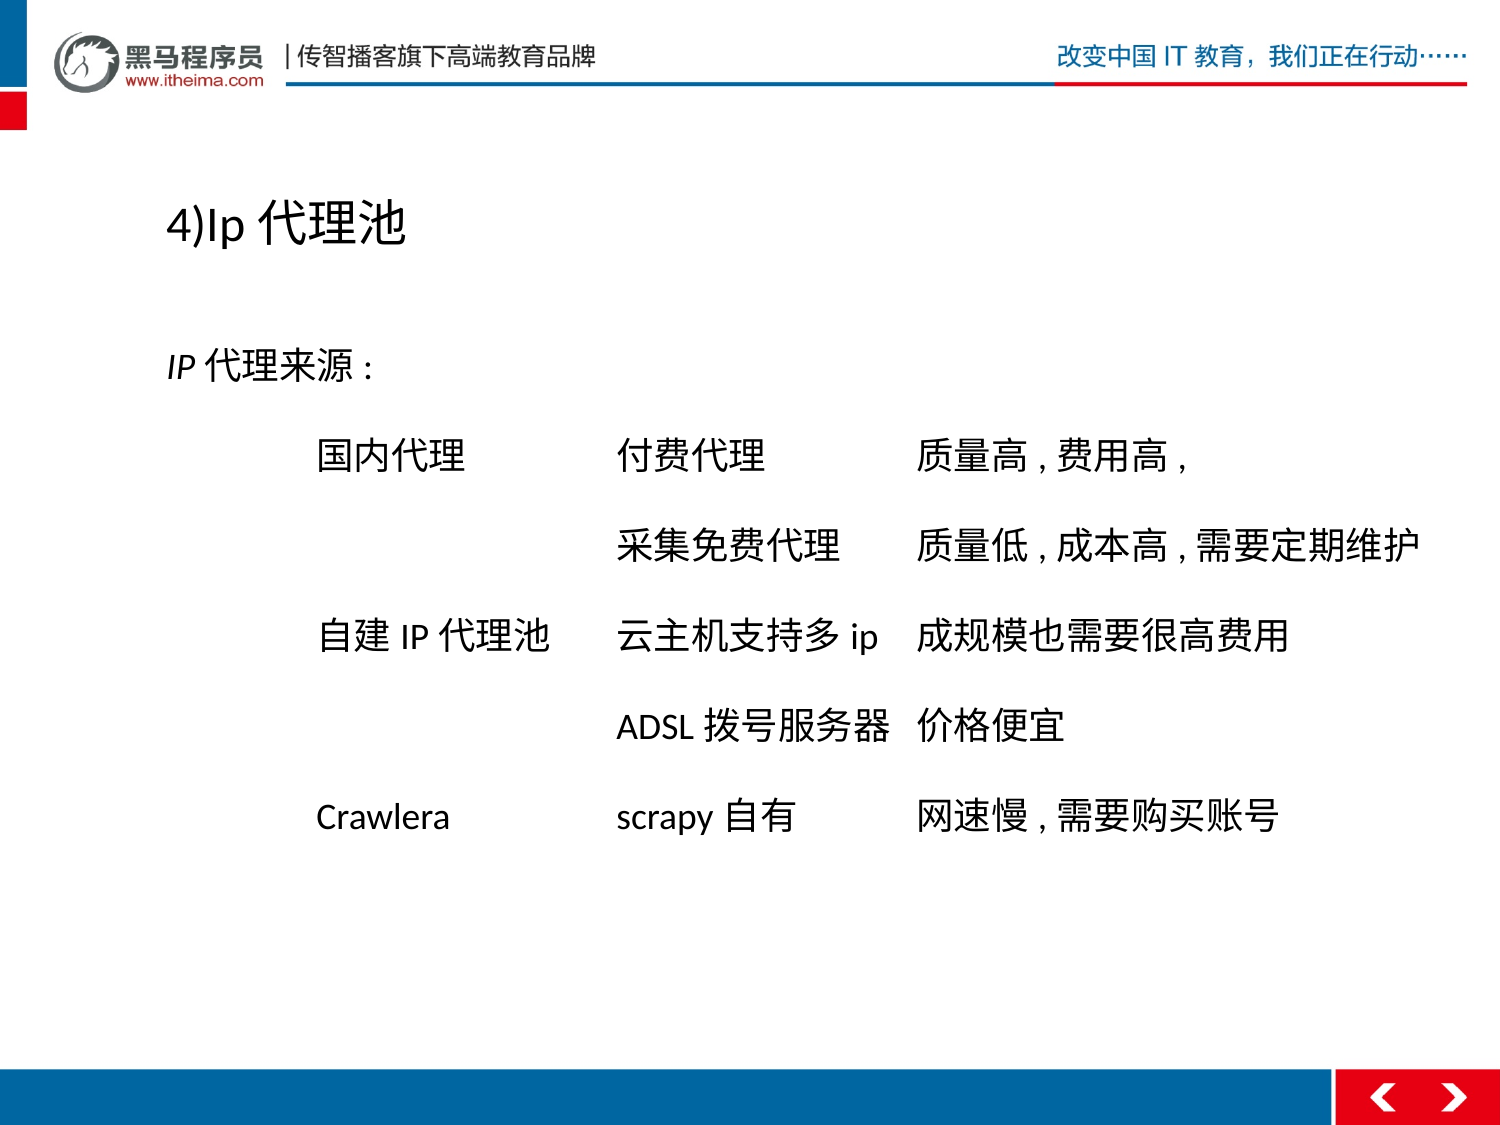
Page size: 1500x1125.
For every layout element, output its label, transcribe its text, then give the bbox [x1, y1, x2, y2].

picture [0, 0, 1500, 1125]
text_box 4)Ip代理池 IP代理来源: 国内代理 付费代理 质量高,费用高, 采集免费代理 质量低,成本高,需要定期维护 自建IP代理池 云主机支持多ip 成规模也需要很高费用 ADSL拨号服务器 价格便宜 Crawlera scrapy自有 网速慢,需要购买账号 [76, 184, 1447, 845]
